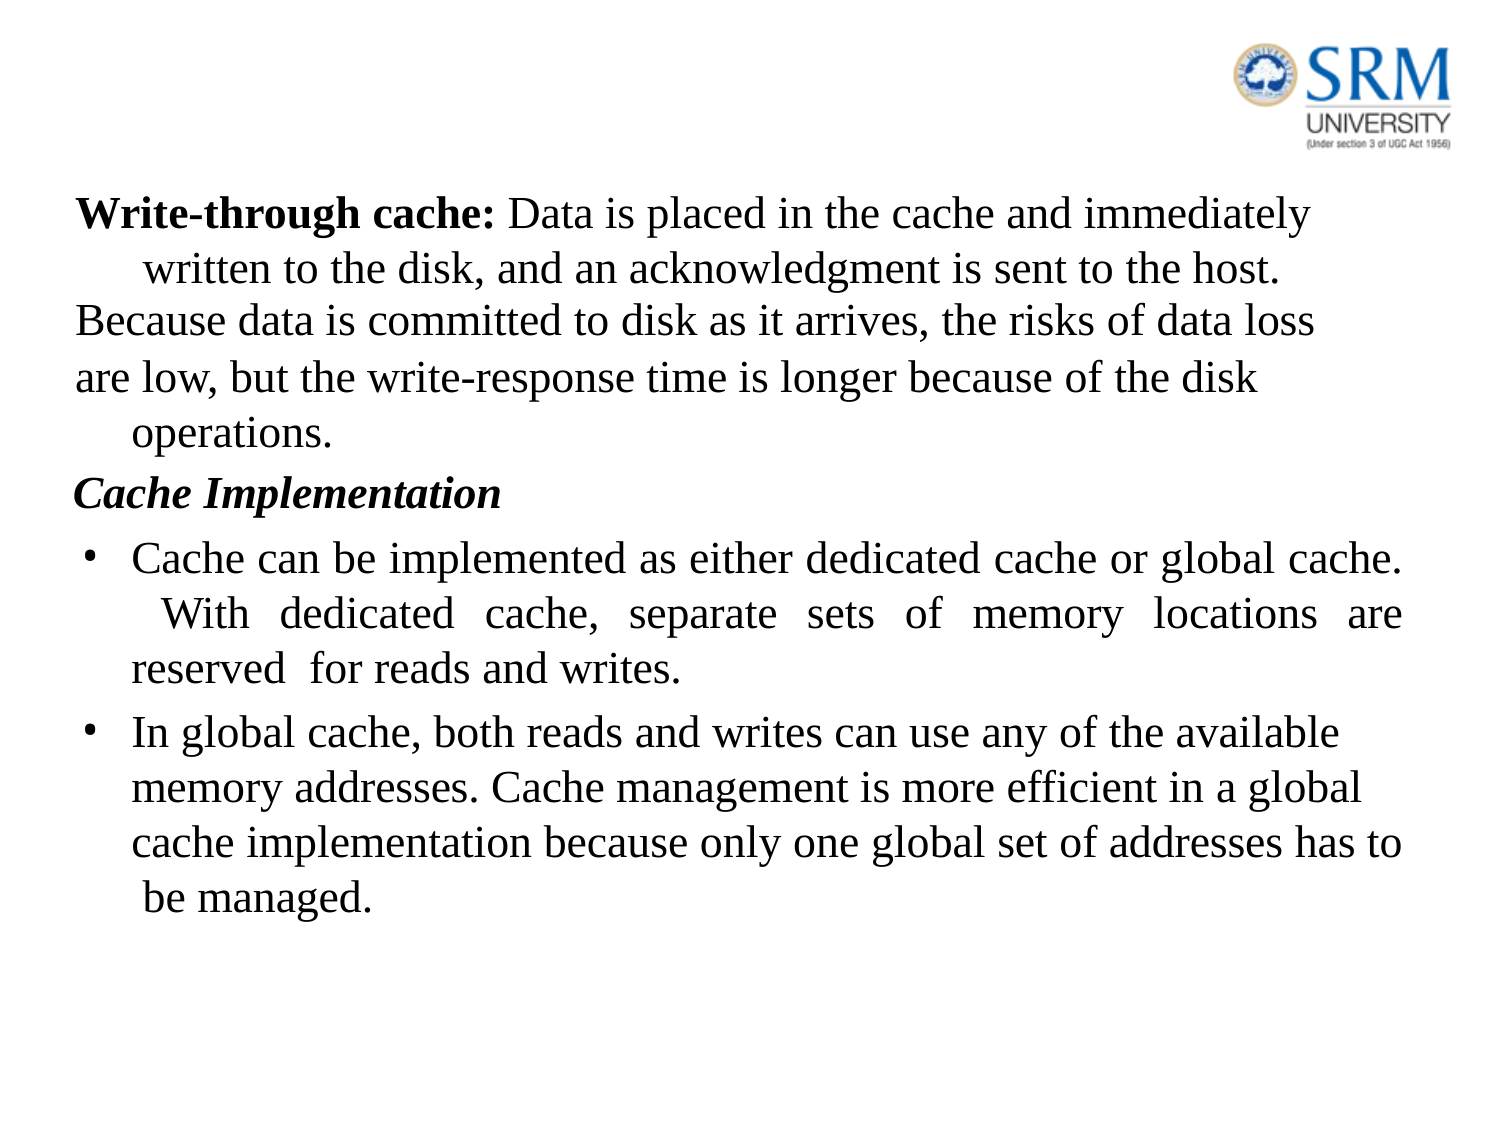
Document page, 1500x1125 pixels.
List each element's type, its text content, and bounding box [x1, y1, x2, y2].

picture [1224, 37, 1460, 157]
text_box Write-through cache: Data is placed in the cache and immediately written to the disk, and an acknowledgment is sent to the host. Because data is committed to disk as it arrives, the risks of data loss are low, but the write-response time is longer because of the disk operations. Cache Implementation Cache can be implemented as either dedicated cache or global cache. With dedicated cache, separate sets of memory locations are reserved for reads and writes. In global cache, both reads and writes can use any of the available memory addresses. Cache management is more efficient in a global cache implementation because only one global set of addresses has to be managed. [72, 178, 1407, 922]
